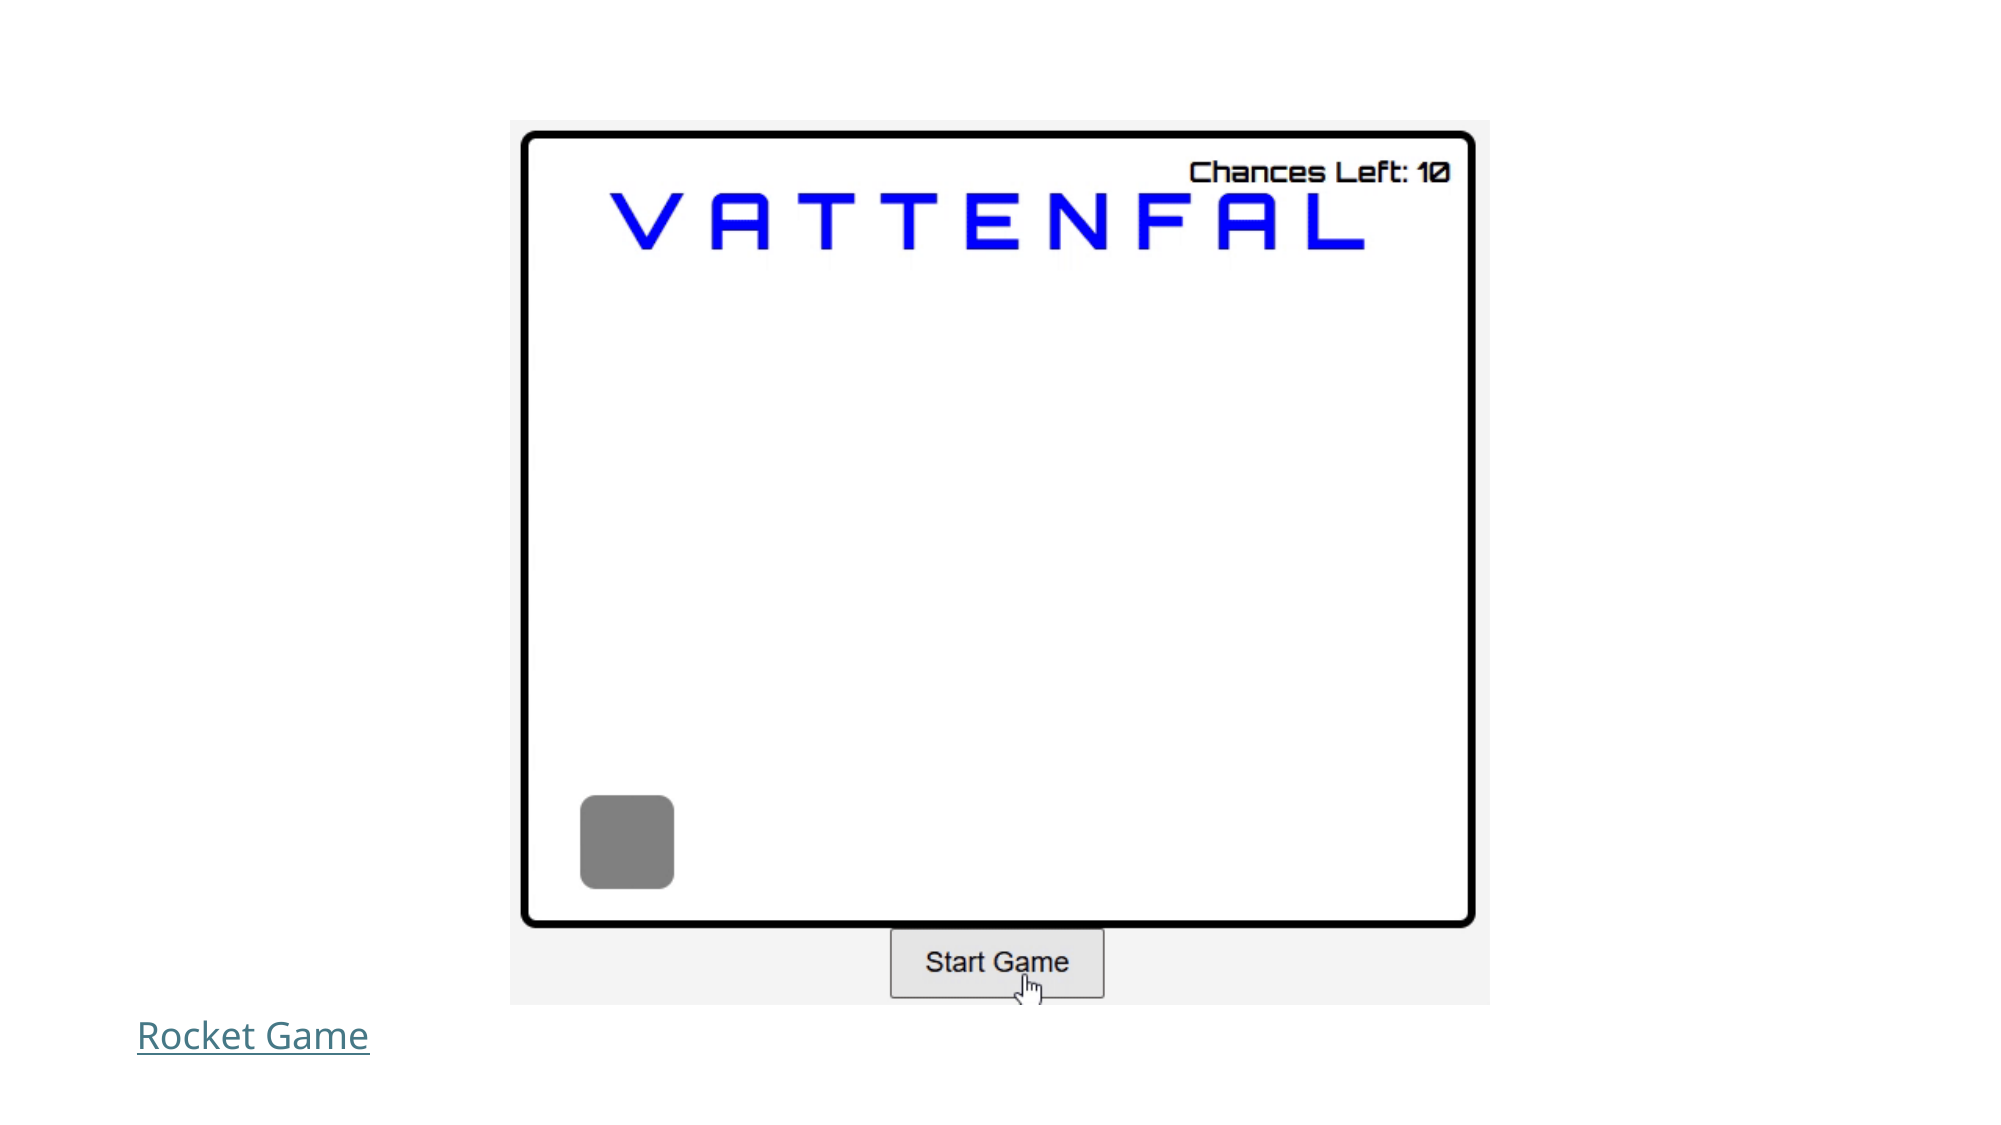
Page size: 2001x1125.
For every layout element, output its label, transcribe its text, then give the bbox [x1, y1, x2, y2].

text_box Rocket Game [121, 1004, 389, 1071]
picture [510, 119, 1490, 1006]
